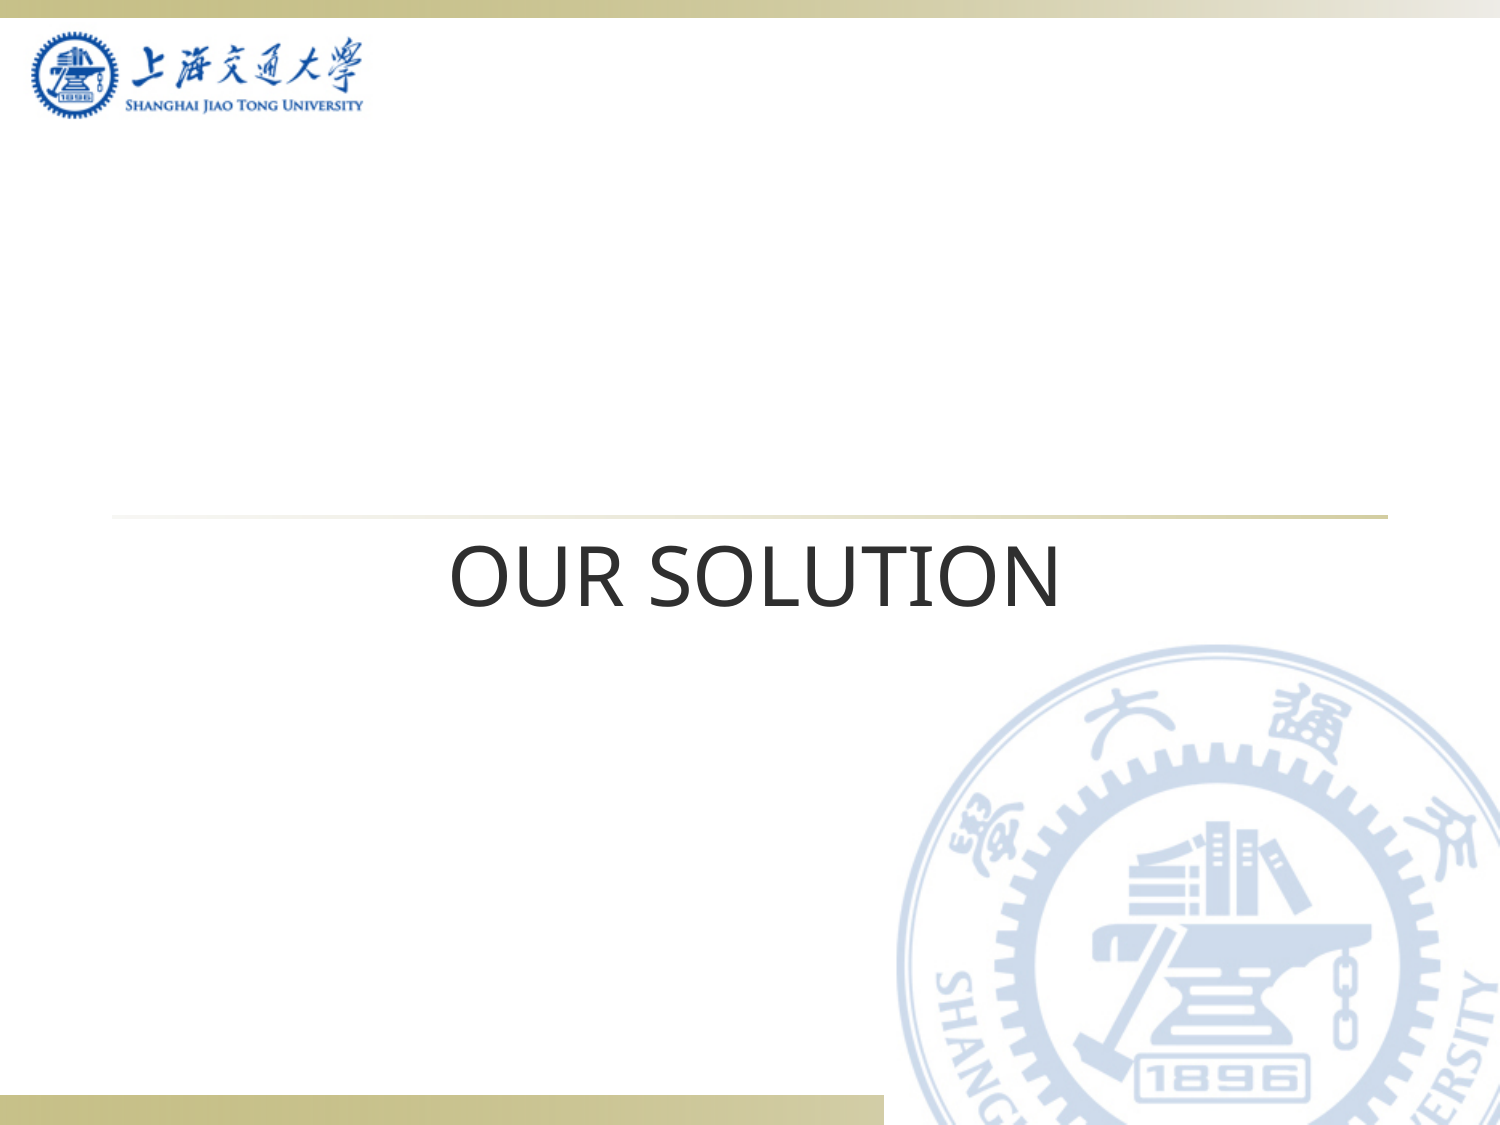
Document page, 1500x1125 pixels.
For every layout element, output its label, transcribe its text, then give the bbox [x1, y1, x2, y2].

slide_number 7 [1269, 1043, 1420, 1090]
picture [0, 18, 1500, 1125]
title Our solution [118, 515, 1394, 740]
